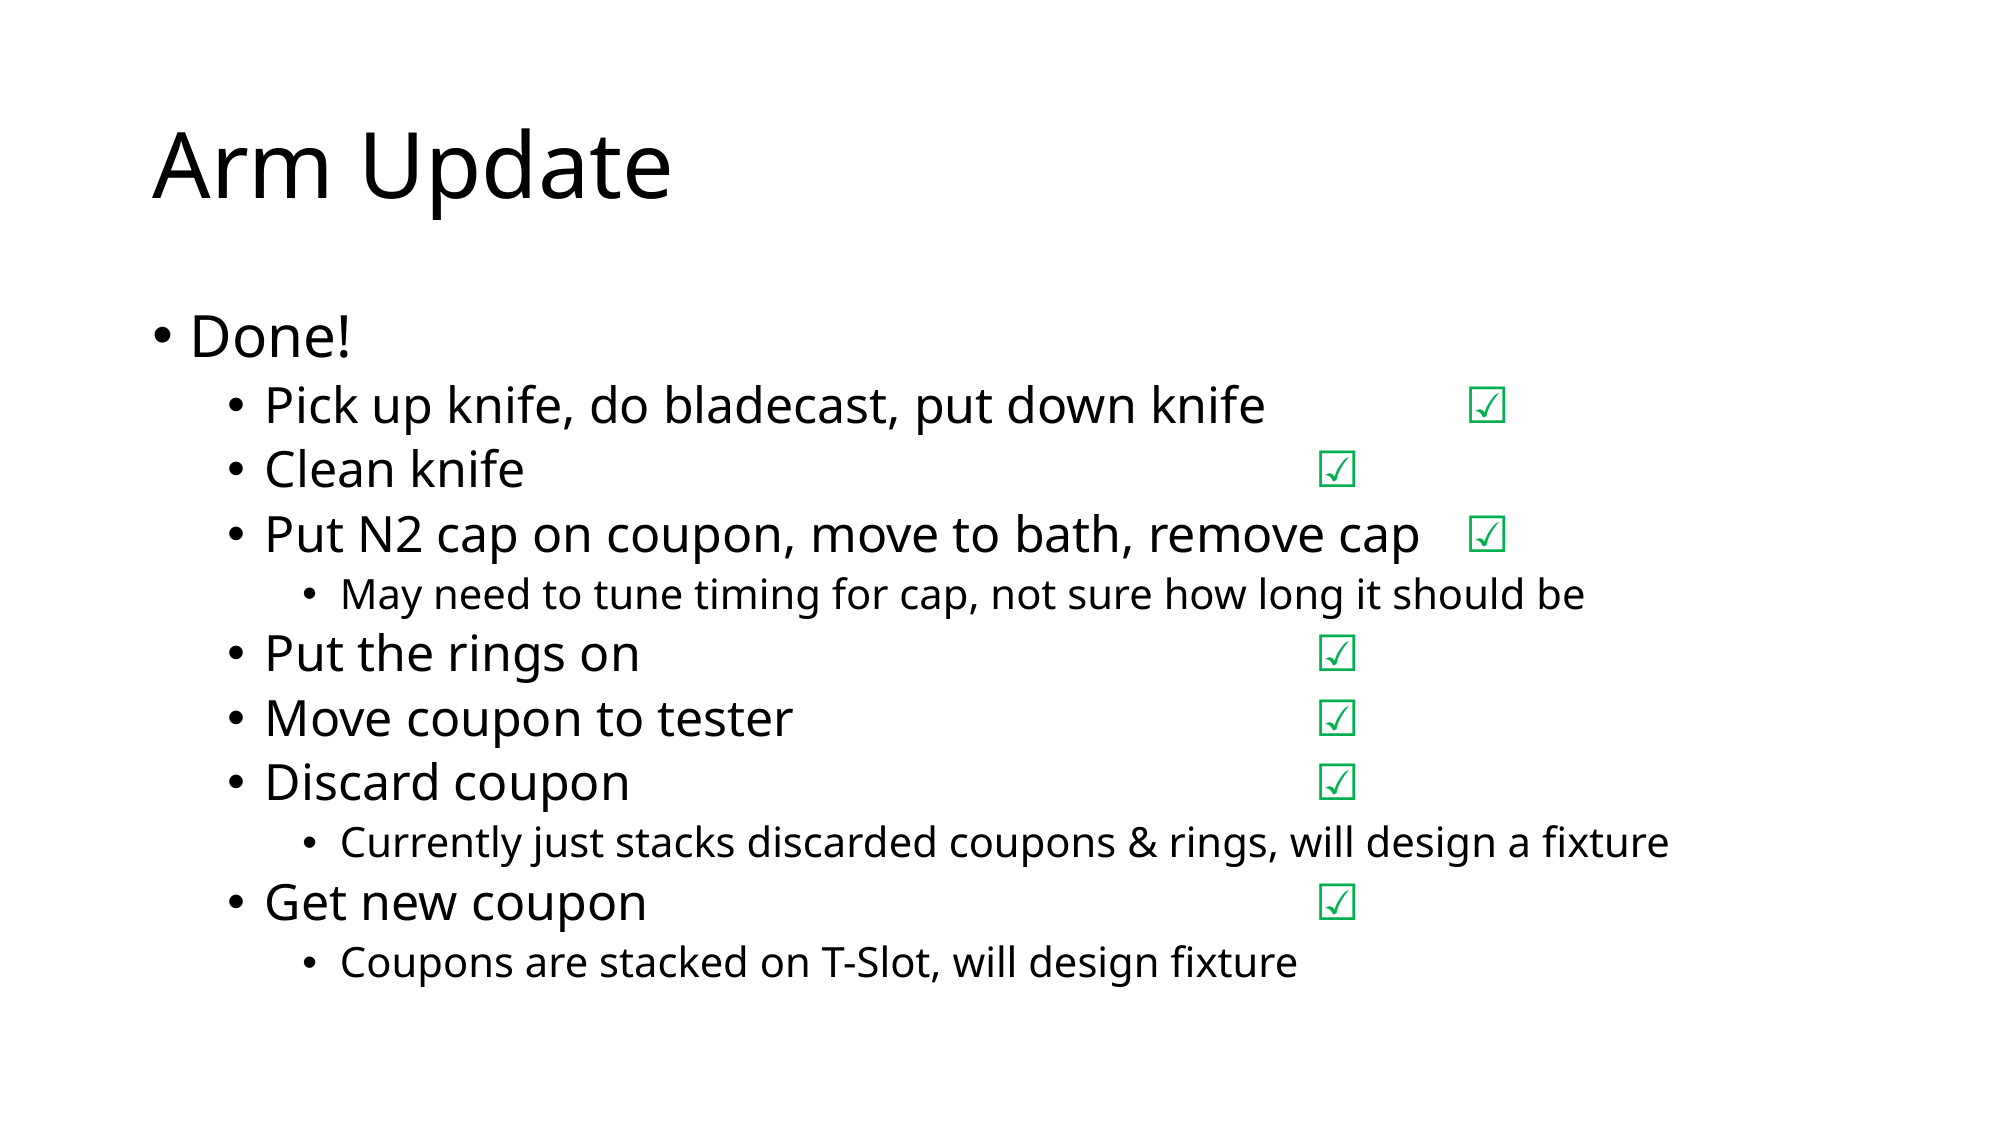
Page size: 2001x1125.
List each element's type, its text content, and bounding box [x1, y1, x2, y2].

title Arm Update [137, 59, 1863, 278]
list Done! Pick up knife, do bladecast, put down knife ☑ Clean knife ☑ Put N2 cap on coupon, move to bath, remove cap ☑ May need to tune timing for cap, not sure how long it should be Put the rings on ☑ Move coupon to tester ☑ Discard coupon ☑ Currently just stacks discarded coupons & rings, will design a fixture Get new coupon ☑ Coupons are stacked on T-Slot, will design fixture [137, 299, 1863, 1014]
